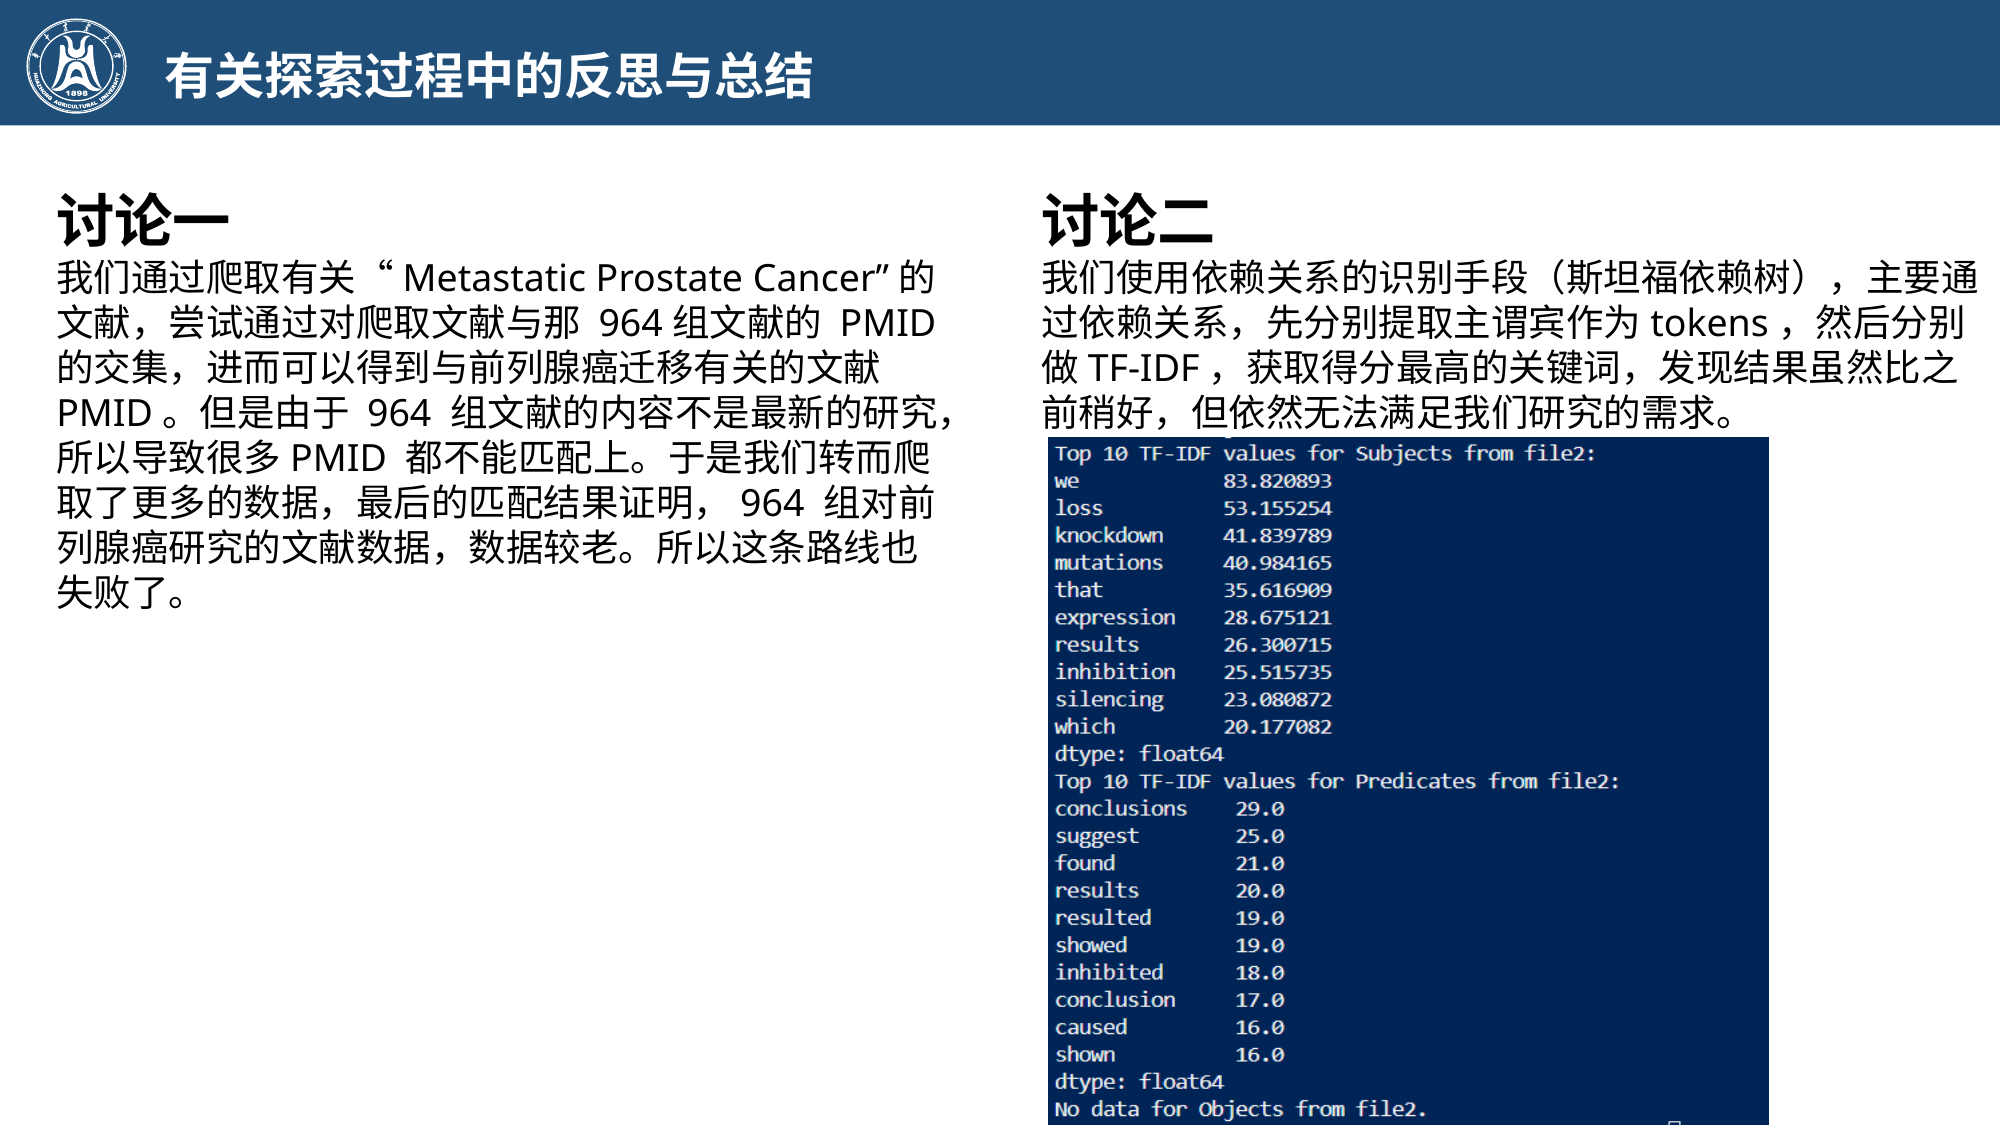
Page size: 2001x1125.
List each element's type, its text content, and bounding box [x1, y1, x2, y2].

text_box 讨论二 我们使用依赖关系的识别手段（斯坦福依赖树），主要通过依赖关系，先分别提取主谓宾作为tokens，然后分别做TF-IDF，获取得分最高的关键词，发现结果虽然比之前稍好，但依然无法满足我们研究的需求。 [1026, 176, 2000, 442]
text_box 讨论一 我们通过爬取有关“Metastatic Prostate Cancer”的文献，尝试通过对爬取文献与那 964组文献的 PMID 的交集，进而可以得到与前列腺癌迁移有关的文献 PMID。但是由于 964 组文献的内容不是最新的研究，所以导致很多PMID 都不能匹配上。于是我们转而爬取了更多的数据，最后的匹配结果证明，964 组对前列腺癌研究的文献数据，数据较老。所以这条路线也失败了。 [41, 176, 970, 667]
text_box 有关探索过程中的反思与总结 [150, 37, 954, 112]
picture [1048, 437, 1769, 1125]
